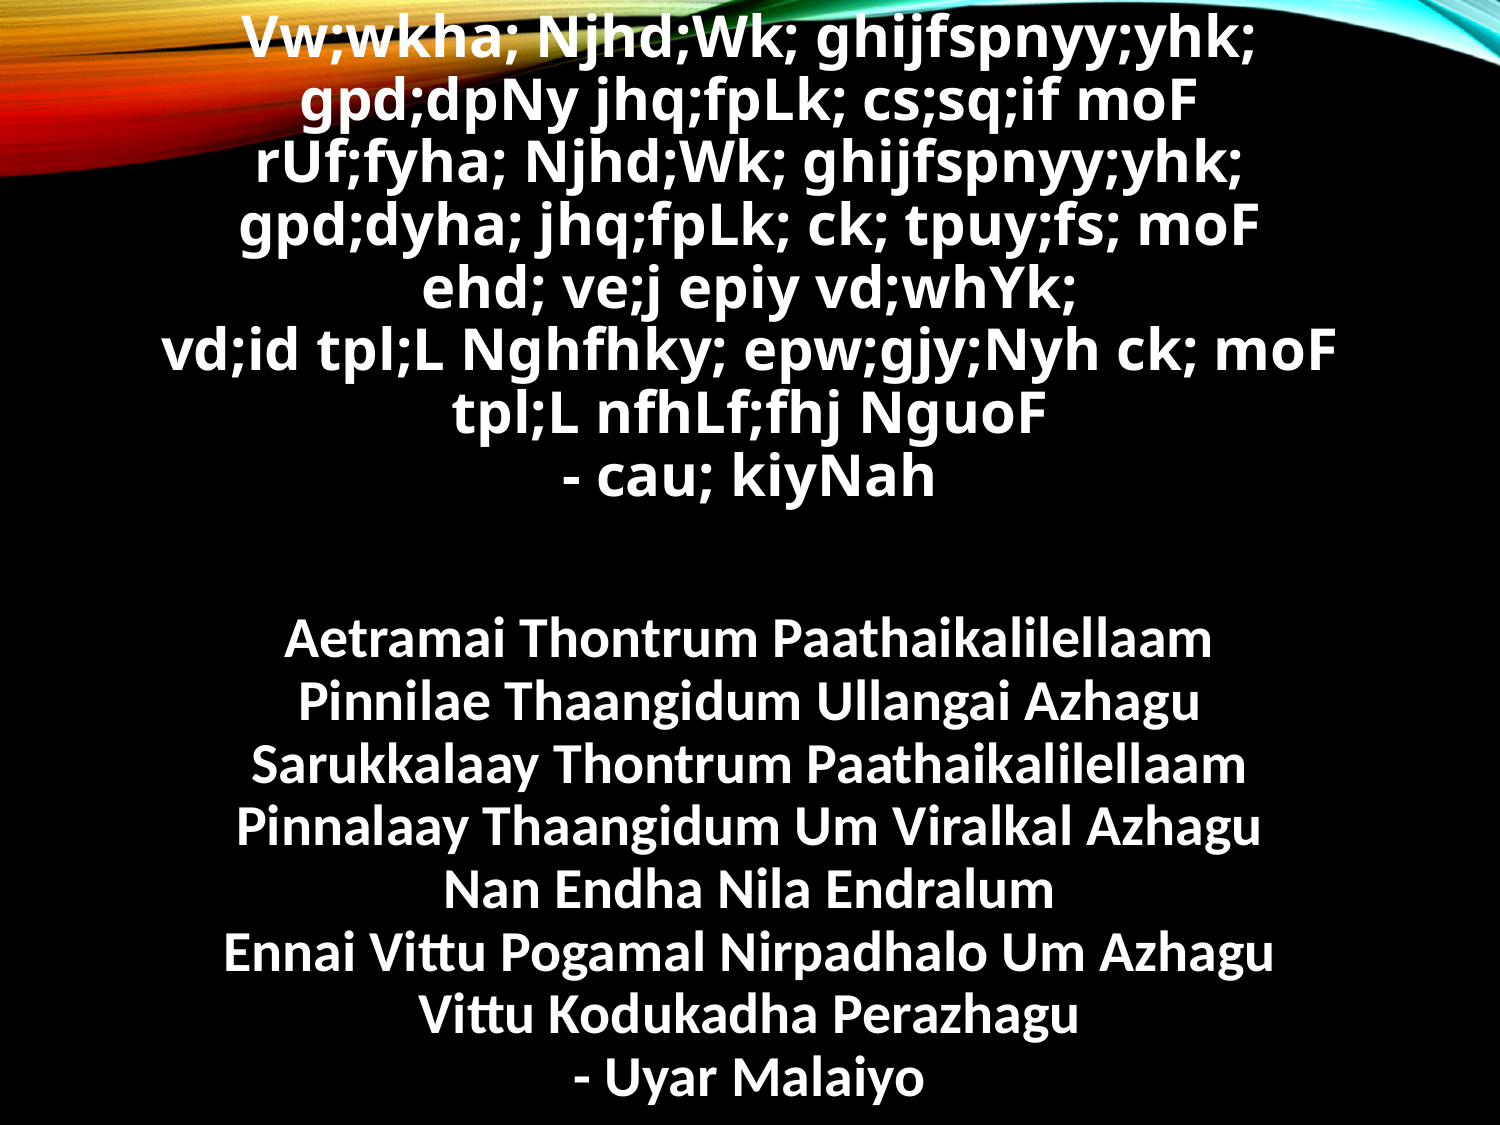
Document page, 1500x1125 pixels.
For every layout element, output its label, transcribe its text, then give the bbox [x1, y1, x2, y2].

list Vw;wkha; Njhd;Wk; ghijfspnyy;yhk; gpd;dpNy jhq;fpLk; cs;sq;if moF rUf;fyha; Njhd;Wk; ghijfspnyy;yhk; gpd;dyha; jhq;fpLk; ck; tpuy;fs; moF ehd; ve;j epiy vd;whYk; vd;id tpl;L Nghfhky; epw;gjy;Nyh ck; moF tpl;L nfhLf;fhj NguoF - cau; kiyNah Aetramai Thontrum Paathaikalilellaam Pinnilae Thaangidum Ullangai Azhagu Sarukkalaay Thontrum Paathaikalilellaam Pinnalaay Thaangidum Um Viralkal Azhagu Nan Endha Nila Endralum Ennai Vittu Pogamal Nirpadhalo Um Azhagu Vittu Kodukadha Perazhagu - Uyar Malaiyo [0, 0, 1500, 1125]
